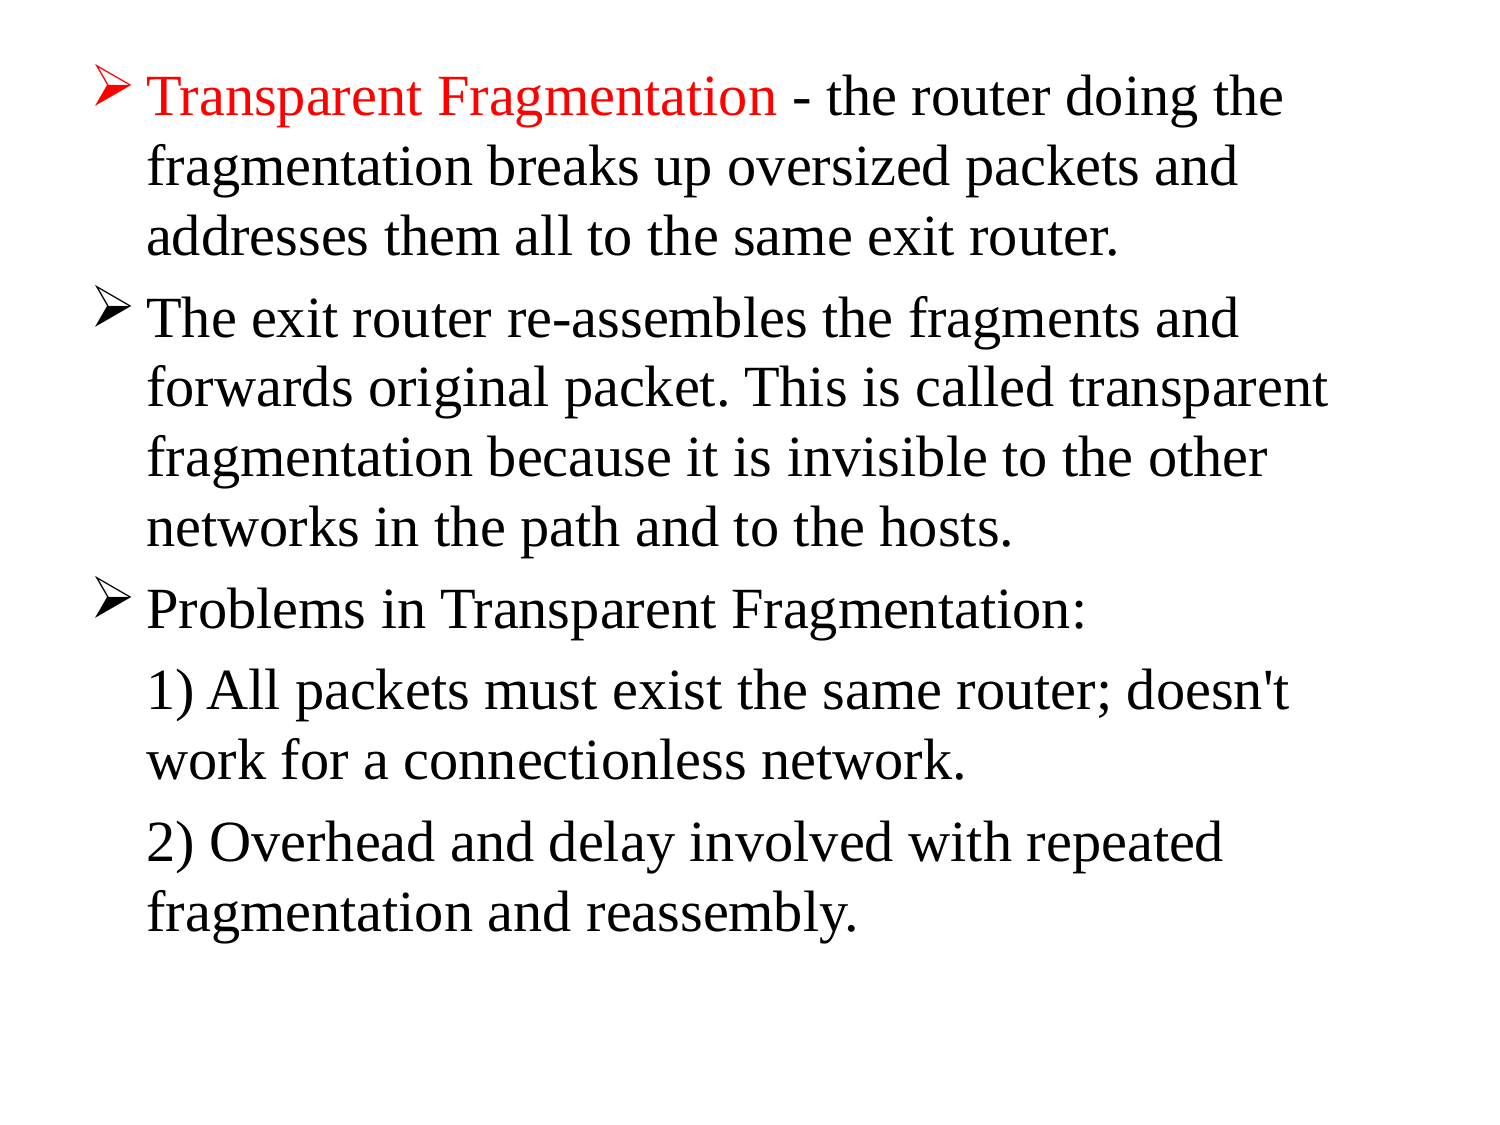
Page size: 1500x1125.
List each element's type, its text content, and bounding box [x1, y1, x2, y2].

list Transparent Fragmentation - the router doing the fragmentation breaks up oversized packets and addresses them all to the same exit router. The exit router re-assembles the fragments and forwards original packet. This is called transparent fragmentation because it is invisible to the other networks in the path and to the hosts. Problems in Transparent Fragmentation: 1) All packets must exist the same router; doesn't work for a connectionless network. 2) Overhead and delay involved with repeated fragmentation and reassembly. [75, 50, 1425, 1005]
